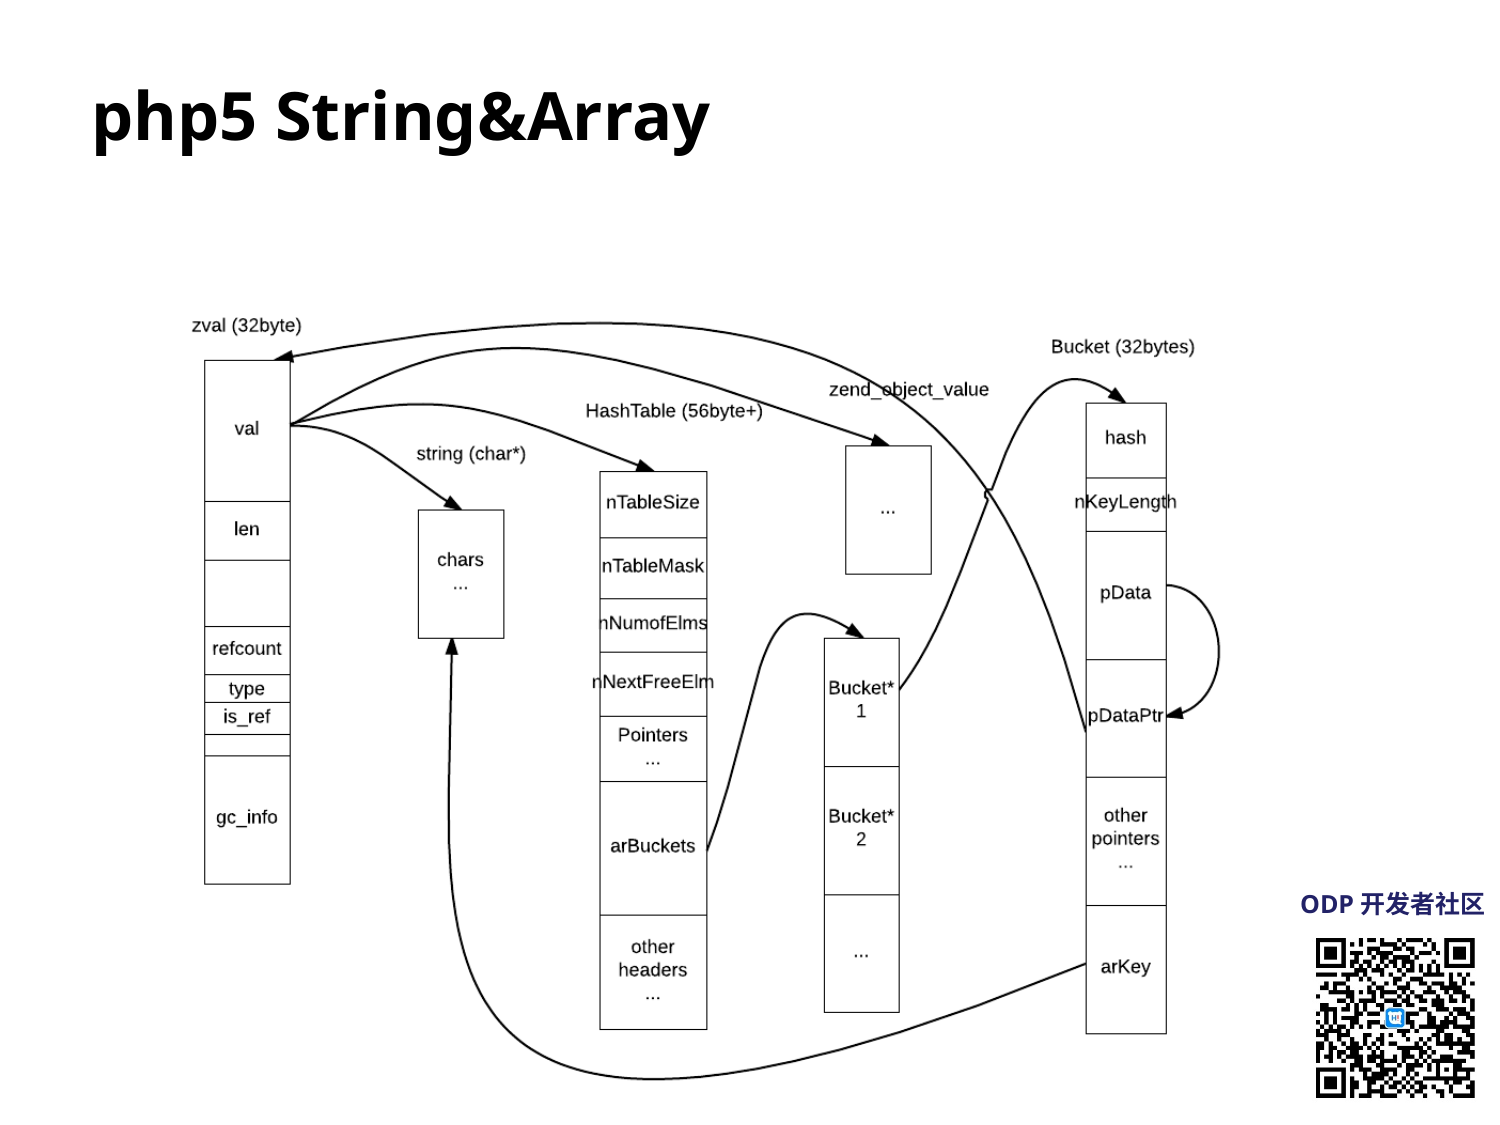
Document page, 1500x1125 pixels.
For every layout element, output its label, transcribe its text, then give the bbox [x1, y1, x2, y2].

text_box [1285, 881, 1500, 1107]
title php5 String&Array [76, 66, 1427, 254]
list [76, 253, 1294, 1122]
